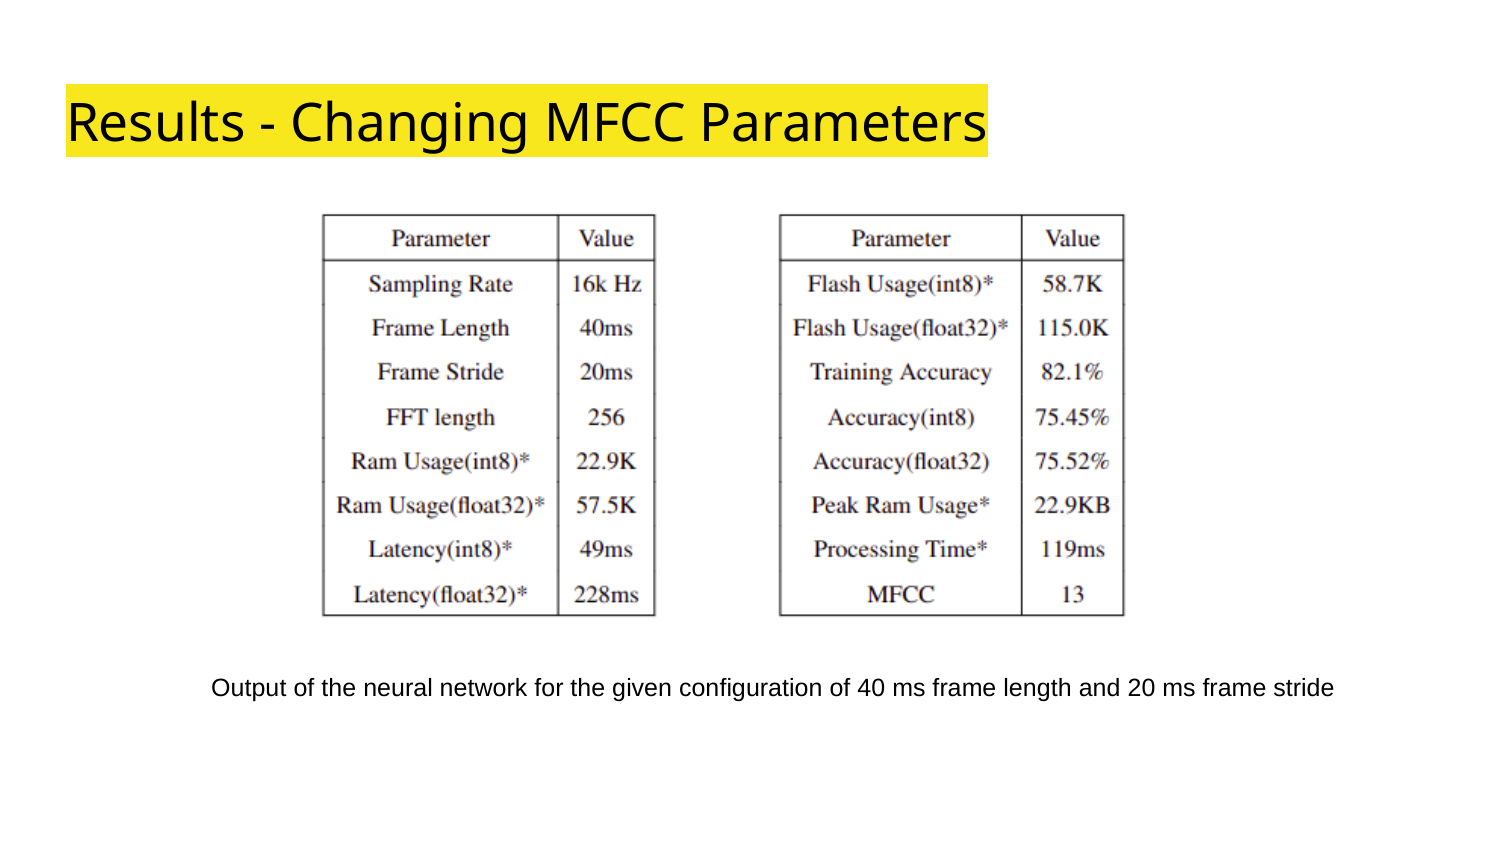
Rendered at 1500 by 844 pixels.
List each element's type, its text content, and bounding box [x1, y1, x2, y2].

text_box Output of the neural network for the given configuration of 40 ms frame length and 20 ms frame stride [196, 656, 1360, 717]
picture [307, 201, 1160, 643]
title Results - Changing MFCC Parameters [51, 72, 1449, 167]
